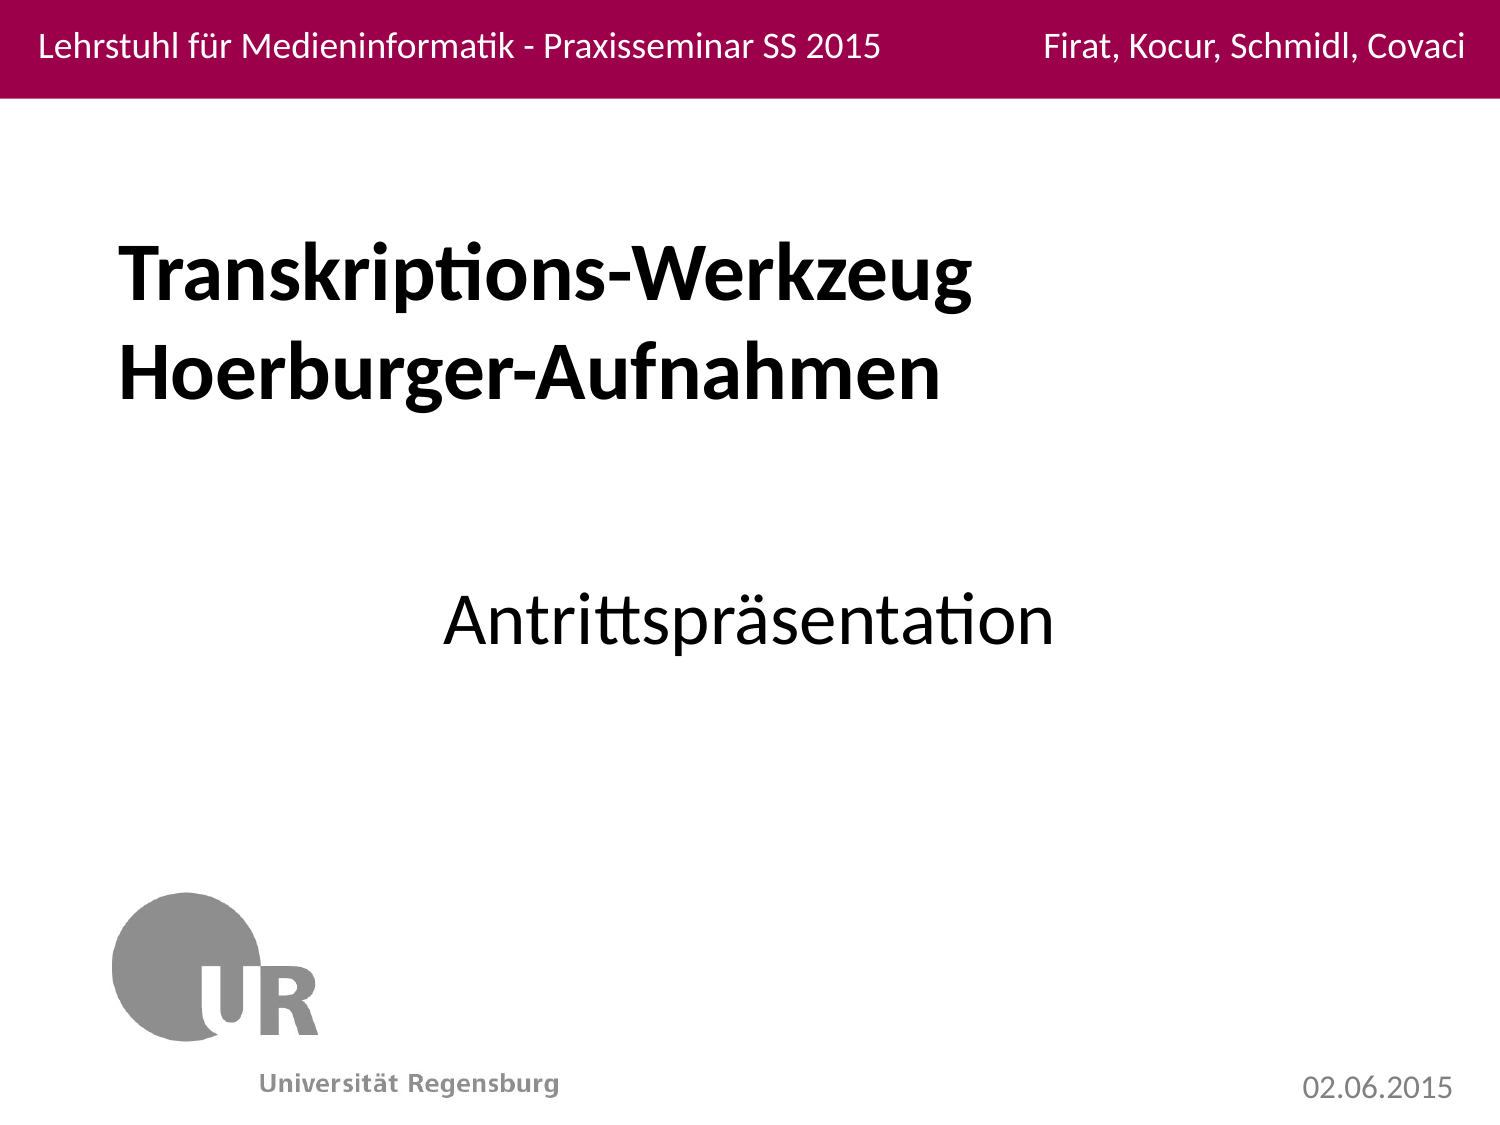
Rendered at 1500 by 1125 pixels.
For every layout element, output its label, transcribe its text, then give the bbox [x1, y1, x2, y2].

text_box Antrittspräsentation [428, 562, 1072, 668]
picture [0, 879, 574, 1125]
text_box 02.06.2015 [1287, 1057, 1469, 1113]
text_box Firat, Kocur, Schmidl, Covaci [1028, 14, 1482, 74]
text_box Lehrstuhl für Medieninformatik - Praxisseminar SS 2015 [23, 14, 898, 74]
text_box [0, 0, 1500, 100]
text_box Transkriptions-Werkzeug Hoerburger-Aufnahmen [103, 209, 1008, 425]
